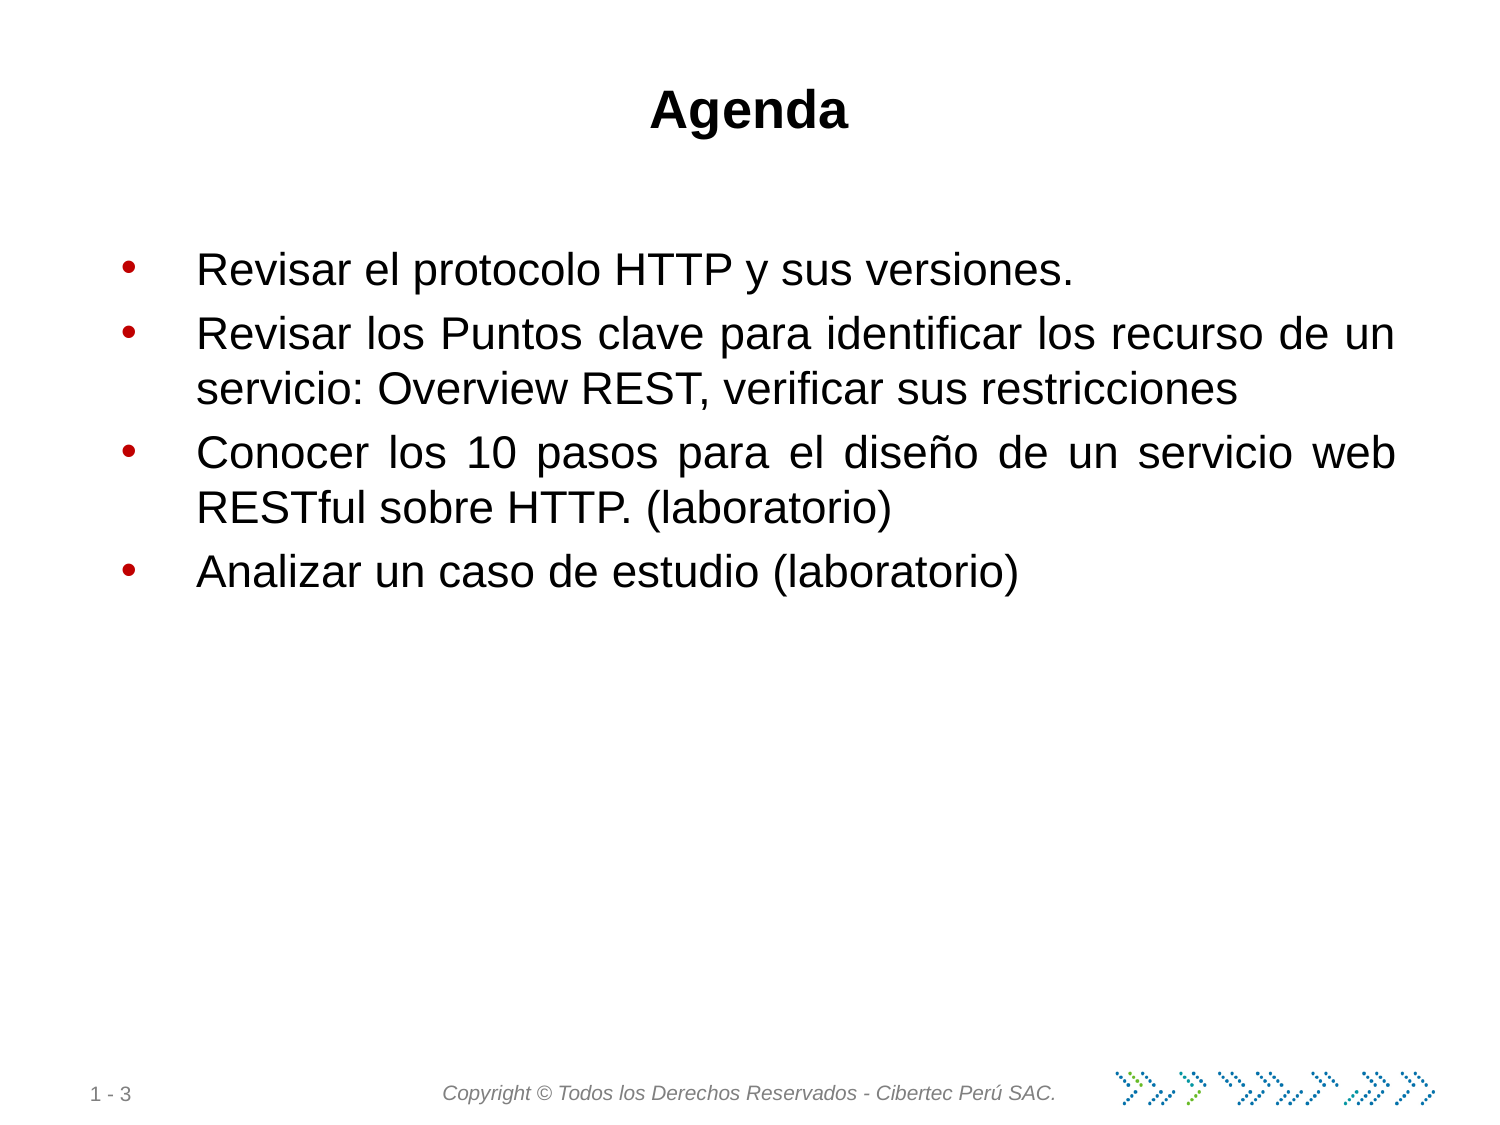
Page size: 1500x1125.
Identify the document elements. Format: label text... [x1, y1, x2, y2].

picture [1107, 1071, 1445, 1108]
text_box Agenda [99, 72, 1399, 216]
text_box Revisar el protocolo HTTP y sus versiones. Revisar los Puntos clave para identificar los recurso de un servicio: Overview REST, verificar sus restricciones Conocer los 10 pasos para el diseño de un servicio web RESTful sobre HTTP. (laboratorio) Analizar un caso de estudio (laboratorio) [99, 237, 1399, 669]
